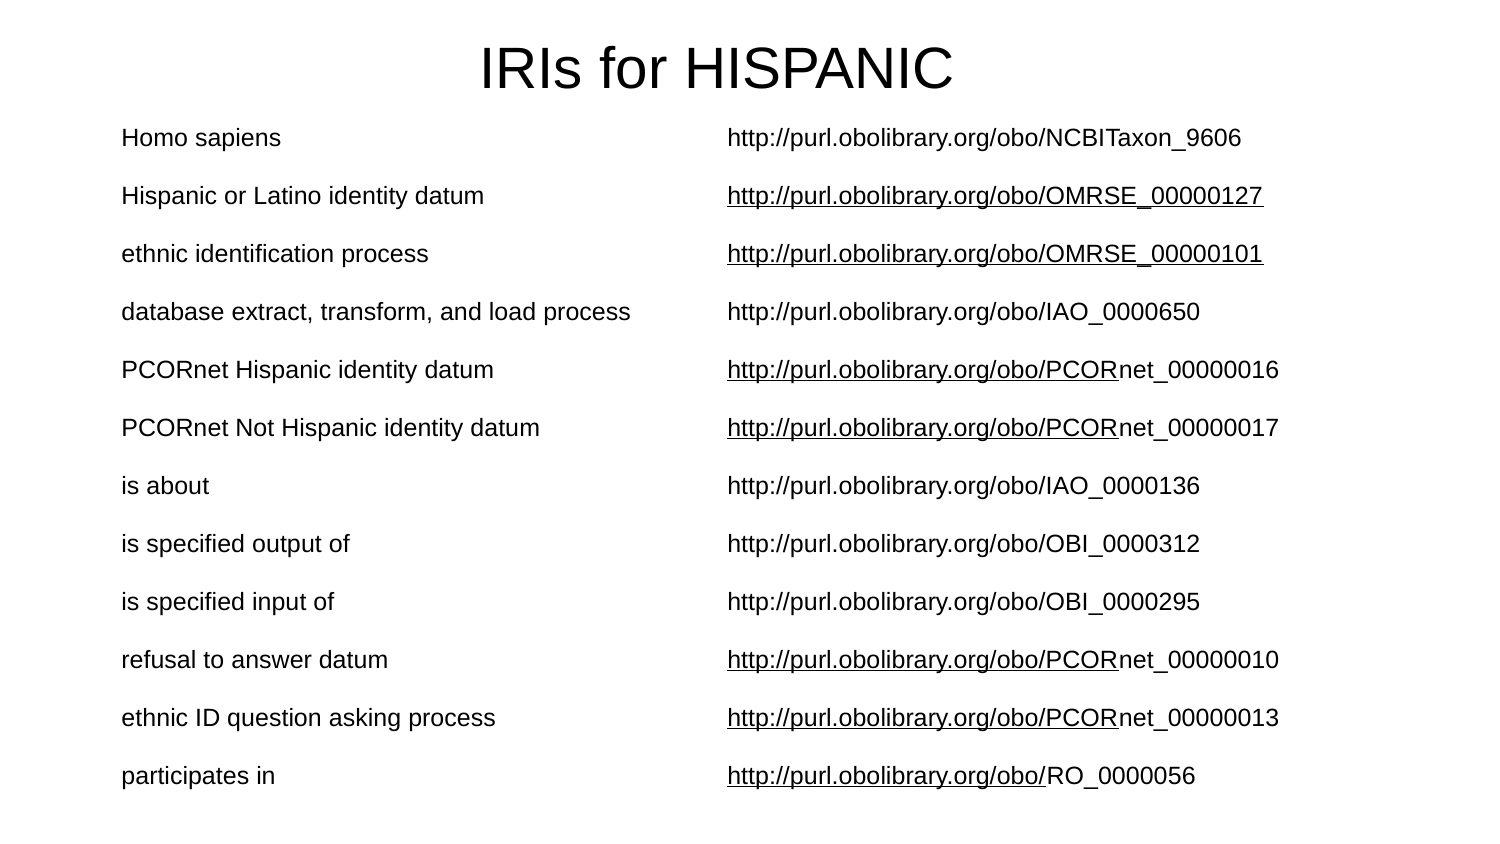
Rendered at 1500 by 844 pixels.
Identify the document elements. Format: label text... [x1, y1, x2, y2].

title IRIs for HISPANIC [18, 15, 1416, 110]
table_cell ethnic identification process [107, 225, 712, 283]
table_cell http://purl.obolibrary.org/obo/OMRSE_00000127 [712, 167, 1393, 225]
table_cell is about [107, 457, 712, 515]
table_cell database extract, transform, and load process [107, 283, 712, 341]
table_cell http://purl.obolibrary.org/obo/IAO_0000650 [712, 283, 1393, 341]
table_cell http://purl.obolibrary.org/obo/OBI_0000295 [712, 573, 1393, 631]
table_cell http://purl.obolibrary.org/obo/OBI_0000312 [712, 515, 1393, 573]
table_cell http://purl.obolibrary.org/obo/RO_0000056 [712, 746, 1393, 804]
table_cell ethnic ID question asking process [107, 689, 712, 746]
table_cell refusal to answer datum [107, 631, 712, 689]
table_header http://purl.obolibrary.org/obo/NCBITaxon_9606 [712, 109, 1393, 167]
table_cell http://purl.obolibrary.org/obo/PCORnet_00000010 [712, 631, 1393, 689]
table_cell Hispanic or Latino identity datum [107, 167, 712, 225]
table_cell http://purl.obolibrary.org/obo/PCORnet_00000017 [712, 399, 1393, 457]
table_header Homo sapiens [107, 109, 712, 167]
table_cell http://purl.obolibrary.org/obo/IAO_0000136 [712, 457, 1393, 515]
table_cell participates in [107, 746, 712, 804]
table_cell http://purl.obolibrary.org/obo/OMRSE_00000101 [712, 225, 1393, 283]
table_cell http://purl.obolibrary.org/obo/PCORnet_00000013 [712, 689, 1393, 746]
table_cell PCORnet Not Hispanic identity datum [107, 399, 712, 457]
table_cell is specified input of [107, 573, 712, 631]
table_cell http://purl.obolibrary.org/obo/PCORnet_00000016 [712, 341, 1393, 399]
table_cell is specified output of [107, 515, 712, 573]
table_cell PCORnet Hispanic identity datum [107, 341, 712, 399]
